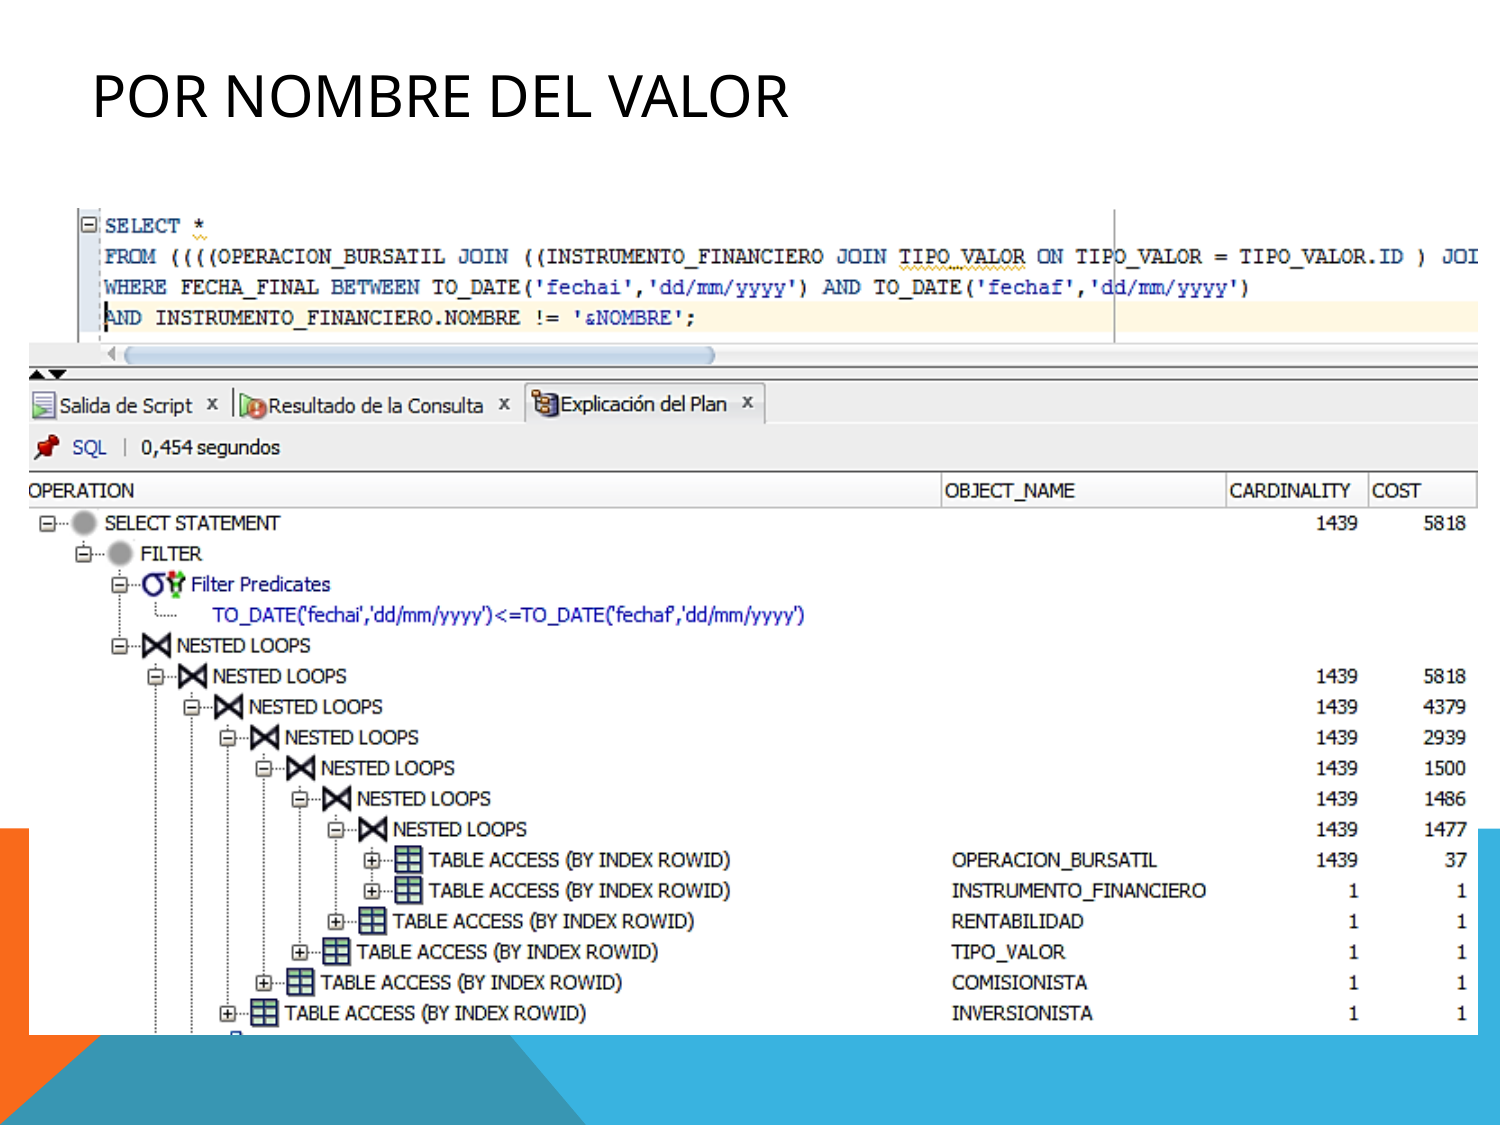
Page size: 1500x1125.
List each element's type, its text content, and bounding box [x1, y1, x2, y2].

title POR NOMBRE DEL VALOR [76, 0, 1427, 188]
picture [29, 207, 1479, 1036]
